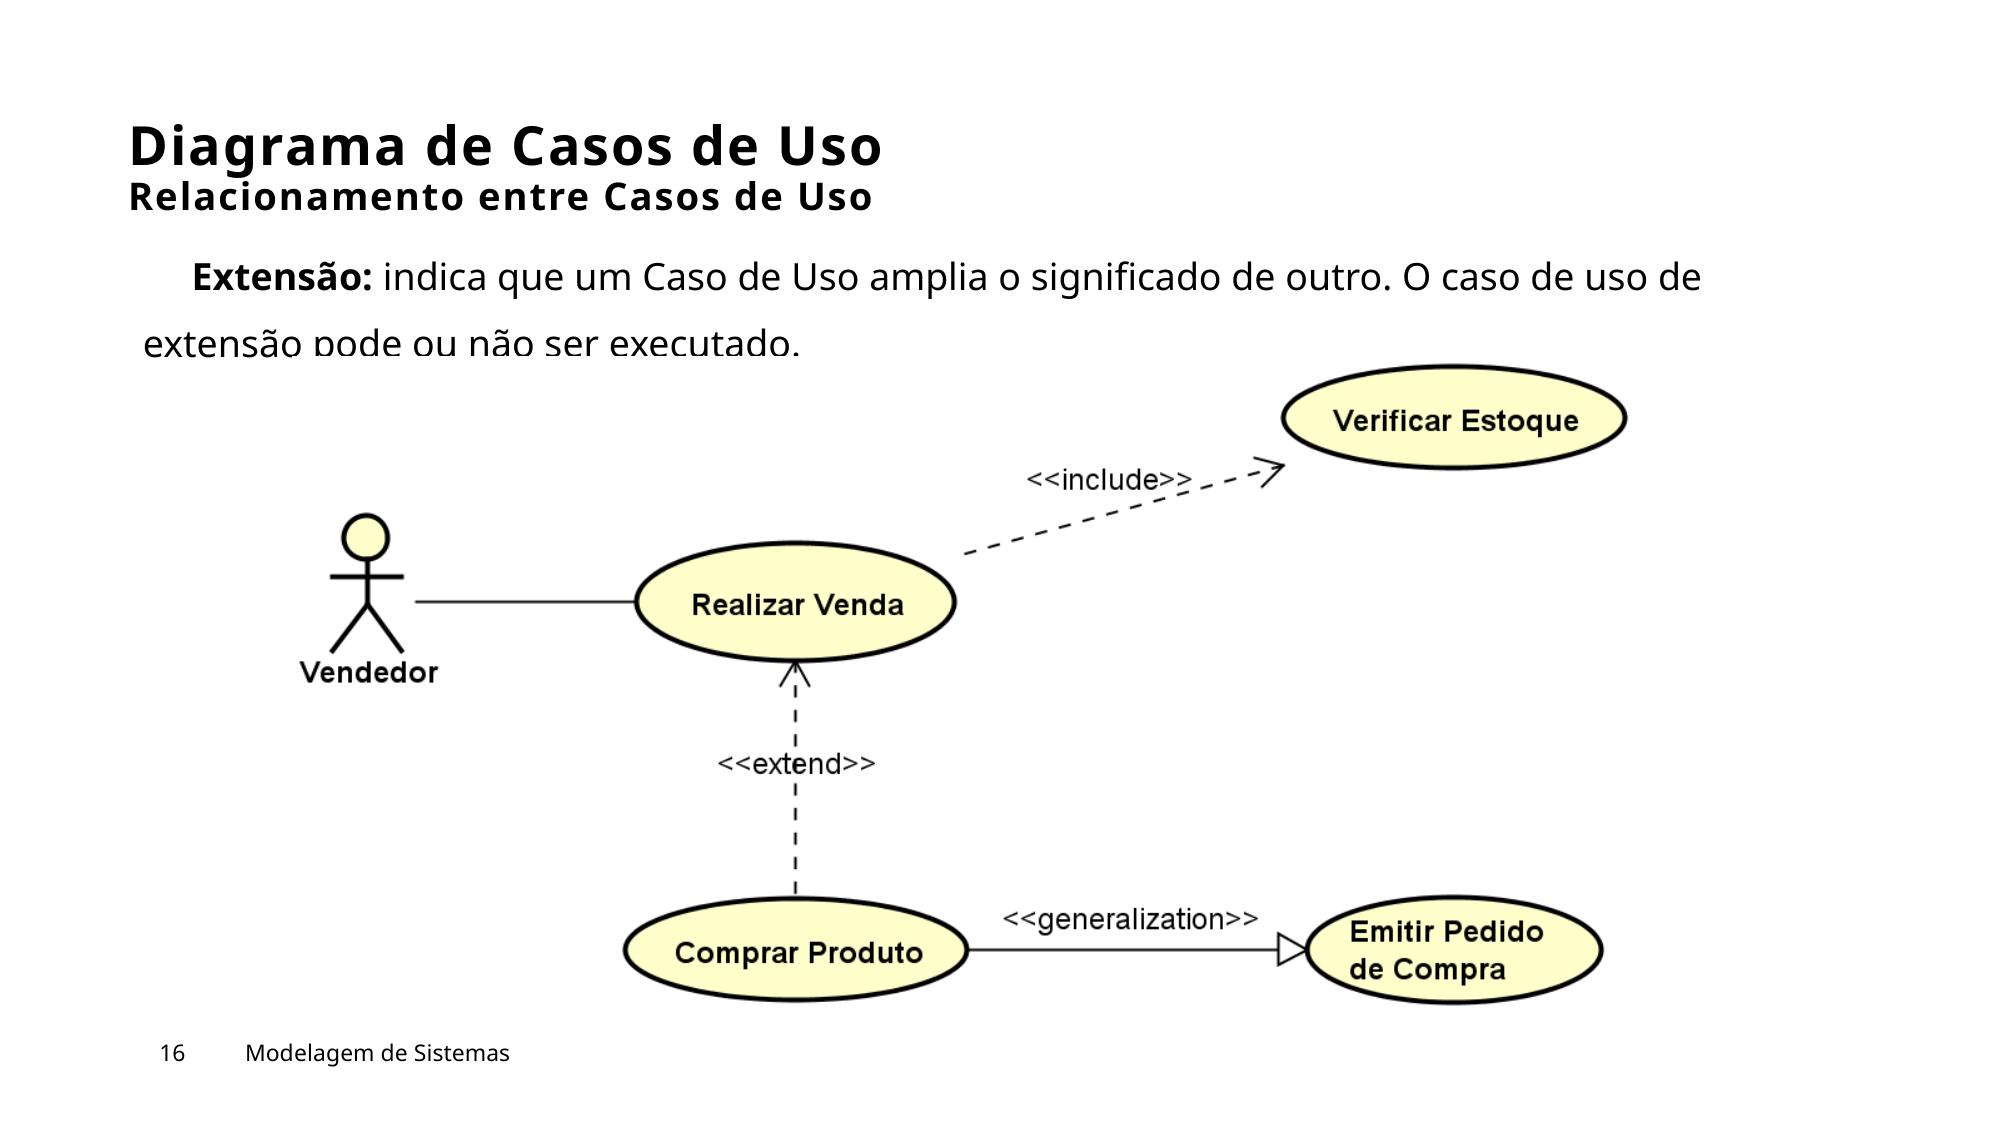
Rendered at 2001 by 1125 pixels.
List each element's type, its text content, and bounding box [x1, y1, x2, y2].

footer Modelagem de Sistemas [245, 1038, 518, 1080]
text_box Extensão: indica que um Caso de Uso amplia o significado de outro. O caso de uso de extensão pode ou não ser executado. [128, 222, 1754, 778]
picture [292, 356, 1652, 1022]
slide_number 16 [159, 1038, 245, 1080]
title Diagrama de Casos de Uso Relacionamento entre Casos de Uso [128, 118, 1922, 219]
